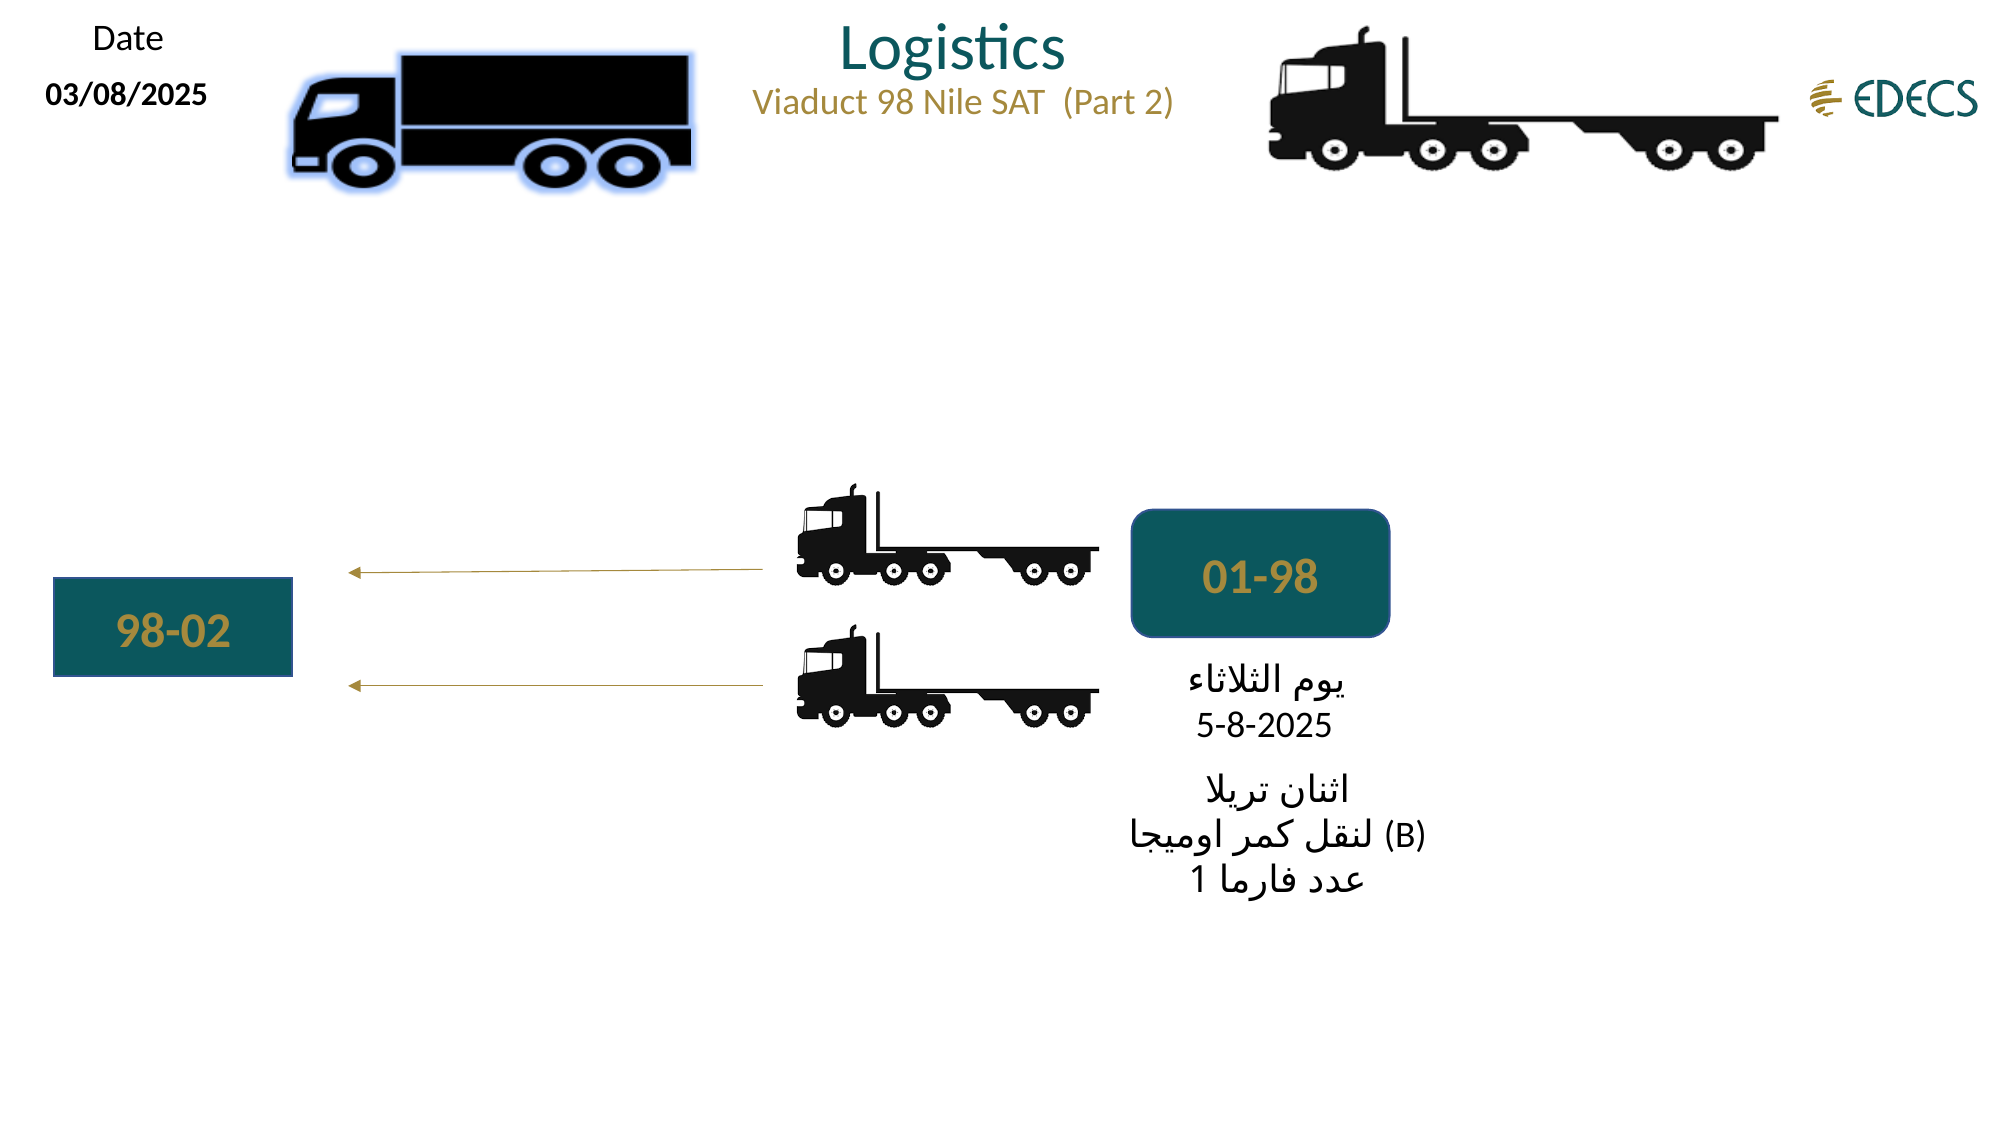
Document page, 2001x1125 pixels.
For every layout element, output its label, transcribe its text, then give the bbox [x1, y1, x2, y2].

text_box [348, 569, 763, 573]
text_box 98-02 [53, 577, 293, 677]
picture [292, 0, 691, 260]
text_box Date [78, 0, 283, 65]
text_box يوم الثلاثاء 5-8-2025 [1172, 647, 1409, 753]
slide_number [30, 61, 252, 123]
text_box 01-98 [1130, 508, 1391, 639]
text_box اثنان تريلا لنقل كمر اوميجا (B) عدد فارما 1 [1014, 757, 1541, 953]
text_box Viaduct 98 Nile SAT (Part 2) [737, 69, 1207, 175]
picture [1260, 0, 2000, 198]
picture [791, 605, 1104, 746]
picture [791, 464, 1104, 604]
text_box Logistics [824, 0, 1104, 91]
